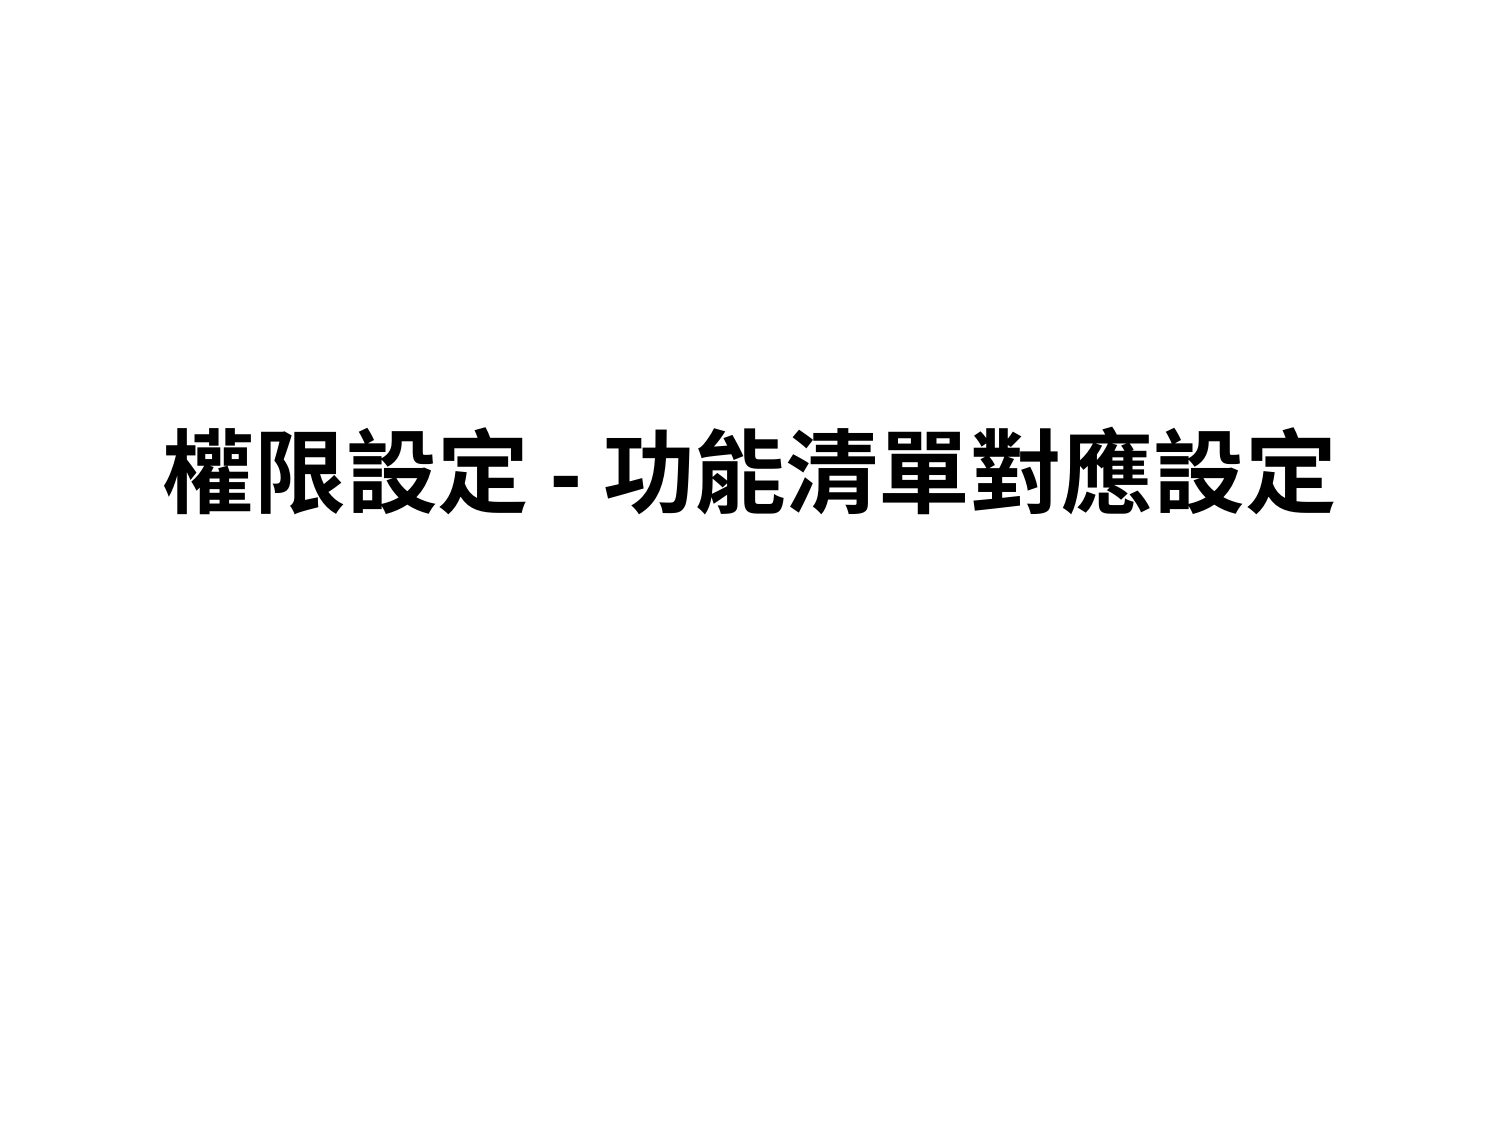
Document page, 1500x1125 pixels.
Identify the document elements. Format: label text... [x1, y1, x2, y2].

title 權限設定-功能清單對應設定 [112, 349, 1388, 591]
